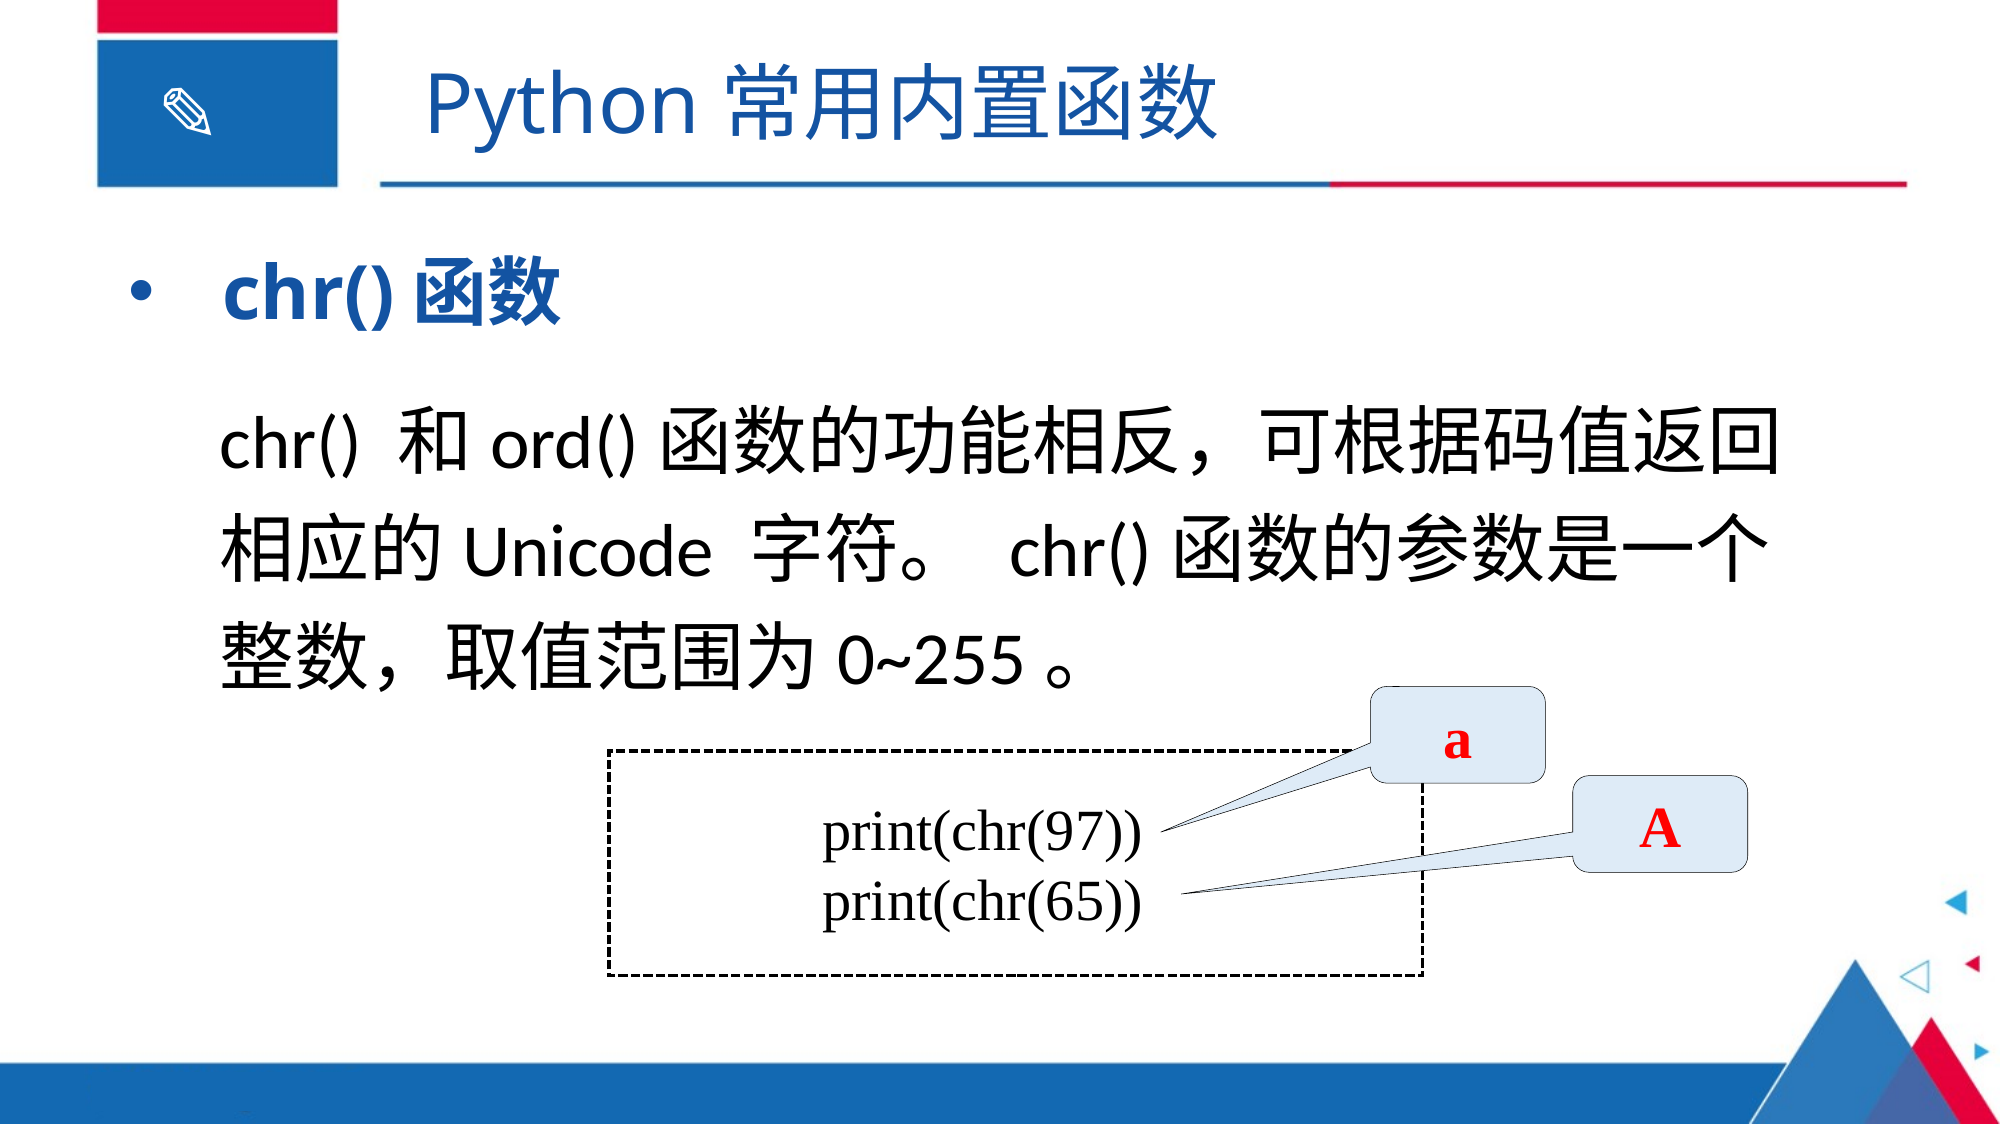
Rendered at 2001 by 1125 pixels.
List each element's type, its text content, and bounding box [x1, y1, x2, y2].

text_box chr() 和ord()函数的功能相反，可根据码值返回相应的Unicode 字符。 chr()函数的参数是一个整数，取值范围为0~255。 [204, 367, 1855, 707]
text_box [609, 750, 1424, 976]
text_box Python常用内置函数 [409, 43, 1292, 158]
text_box chr()函数 [113, 237, 1313, 342]
picture [0, 0, 2000, 1124]
text_box A [1180, 774, 1749, 896]
text_box print(chr(97)) print(chr(65)) [807, 785, 1225, 940]
text_box a [1160, 685, 1547, 834]
